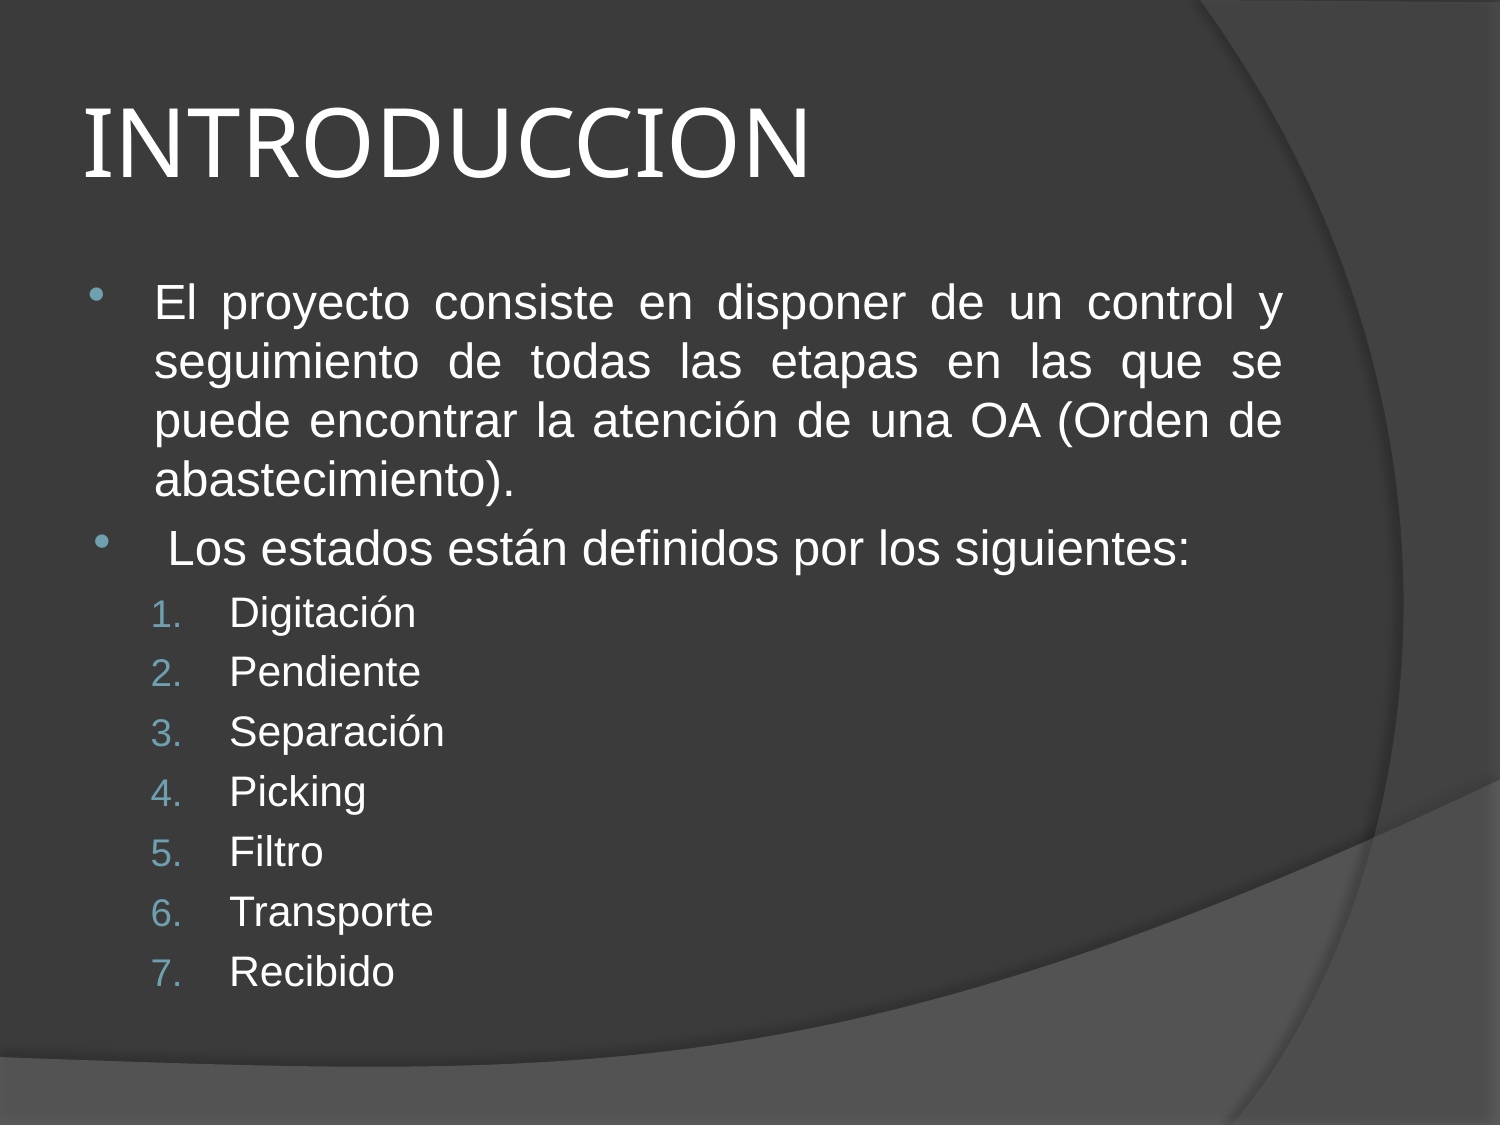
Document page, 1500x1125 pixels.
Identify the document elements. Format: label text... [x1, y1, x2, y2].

list El proyecto consiste en disponer de un control y seguimiento de todas las etapas en las que se puede encontrar la atención de una OA (Orden de abastecimiento). Los estados están definidos por los siguientes: Digitación Pendiente Separación Picking Filtro Transporte Recibido [75, 262, 1300, 1005]
title INTRODUCCION [75, 45, 1300, 233]
